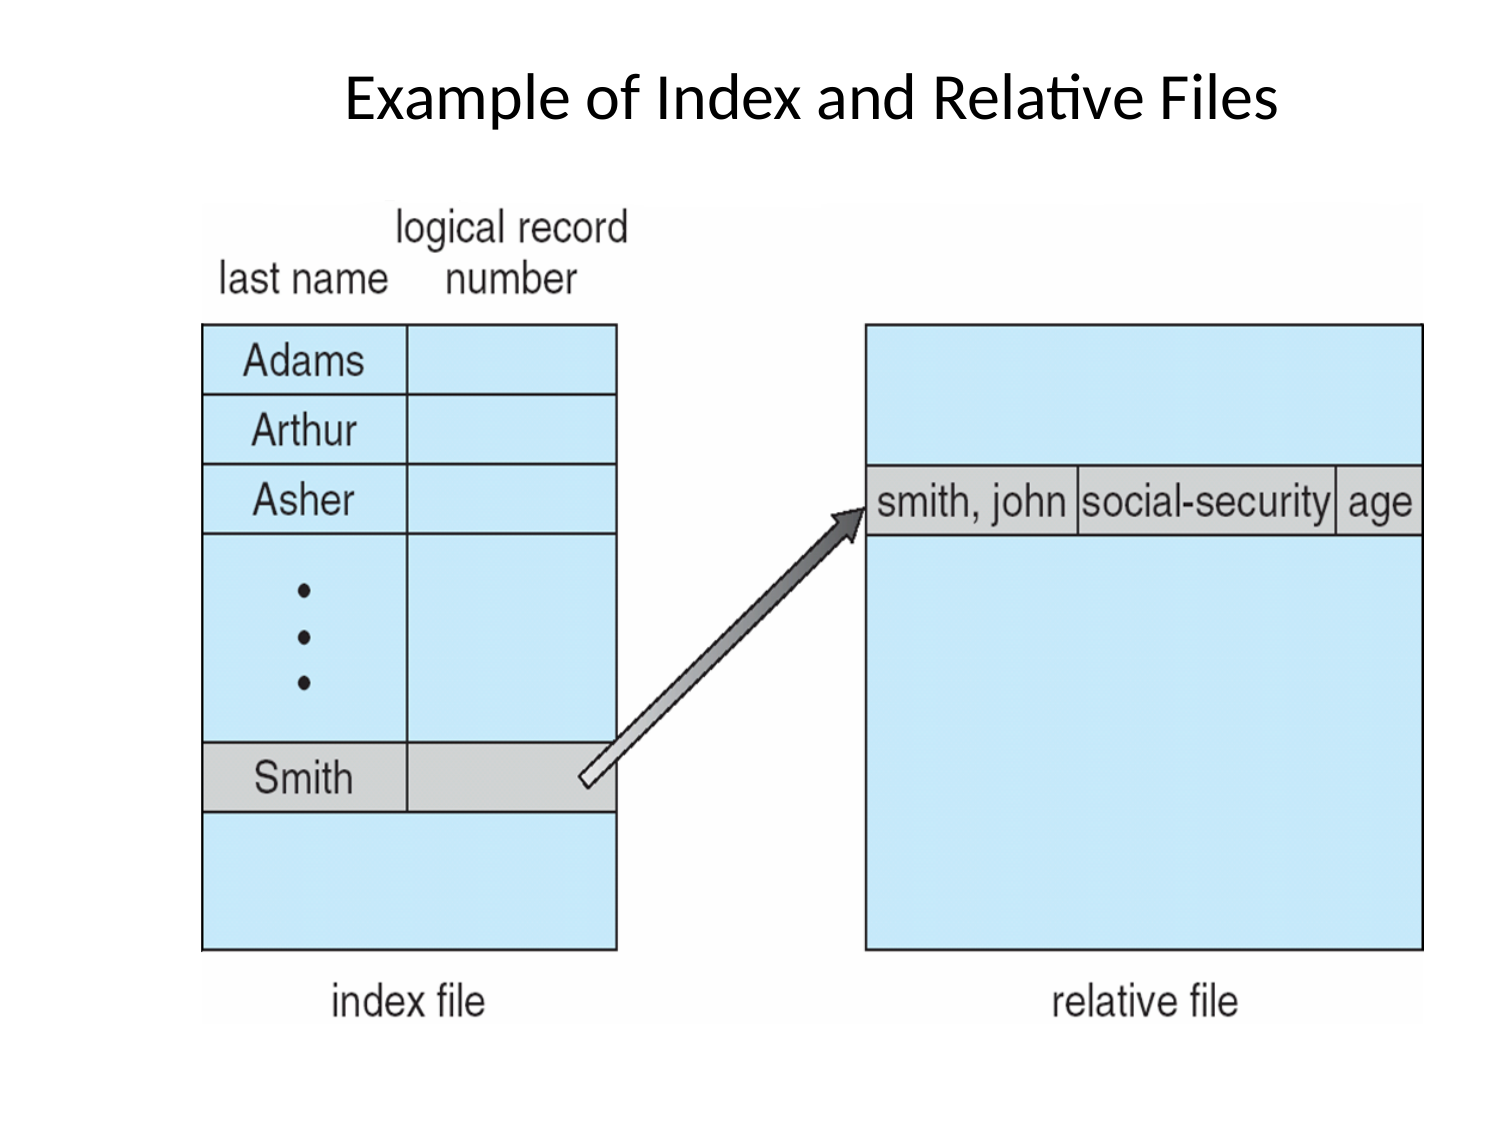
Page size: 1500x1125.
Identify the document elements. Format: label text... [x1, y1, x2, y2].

title Example of Index and Relative Files [137, 45, 1488, 141]
picture [199, 199, 1425, 1026]
